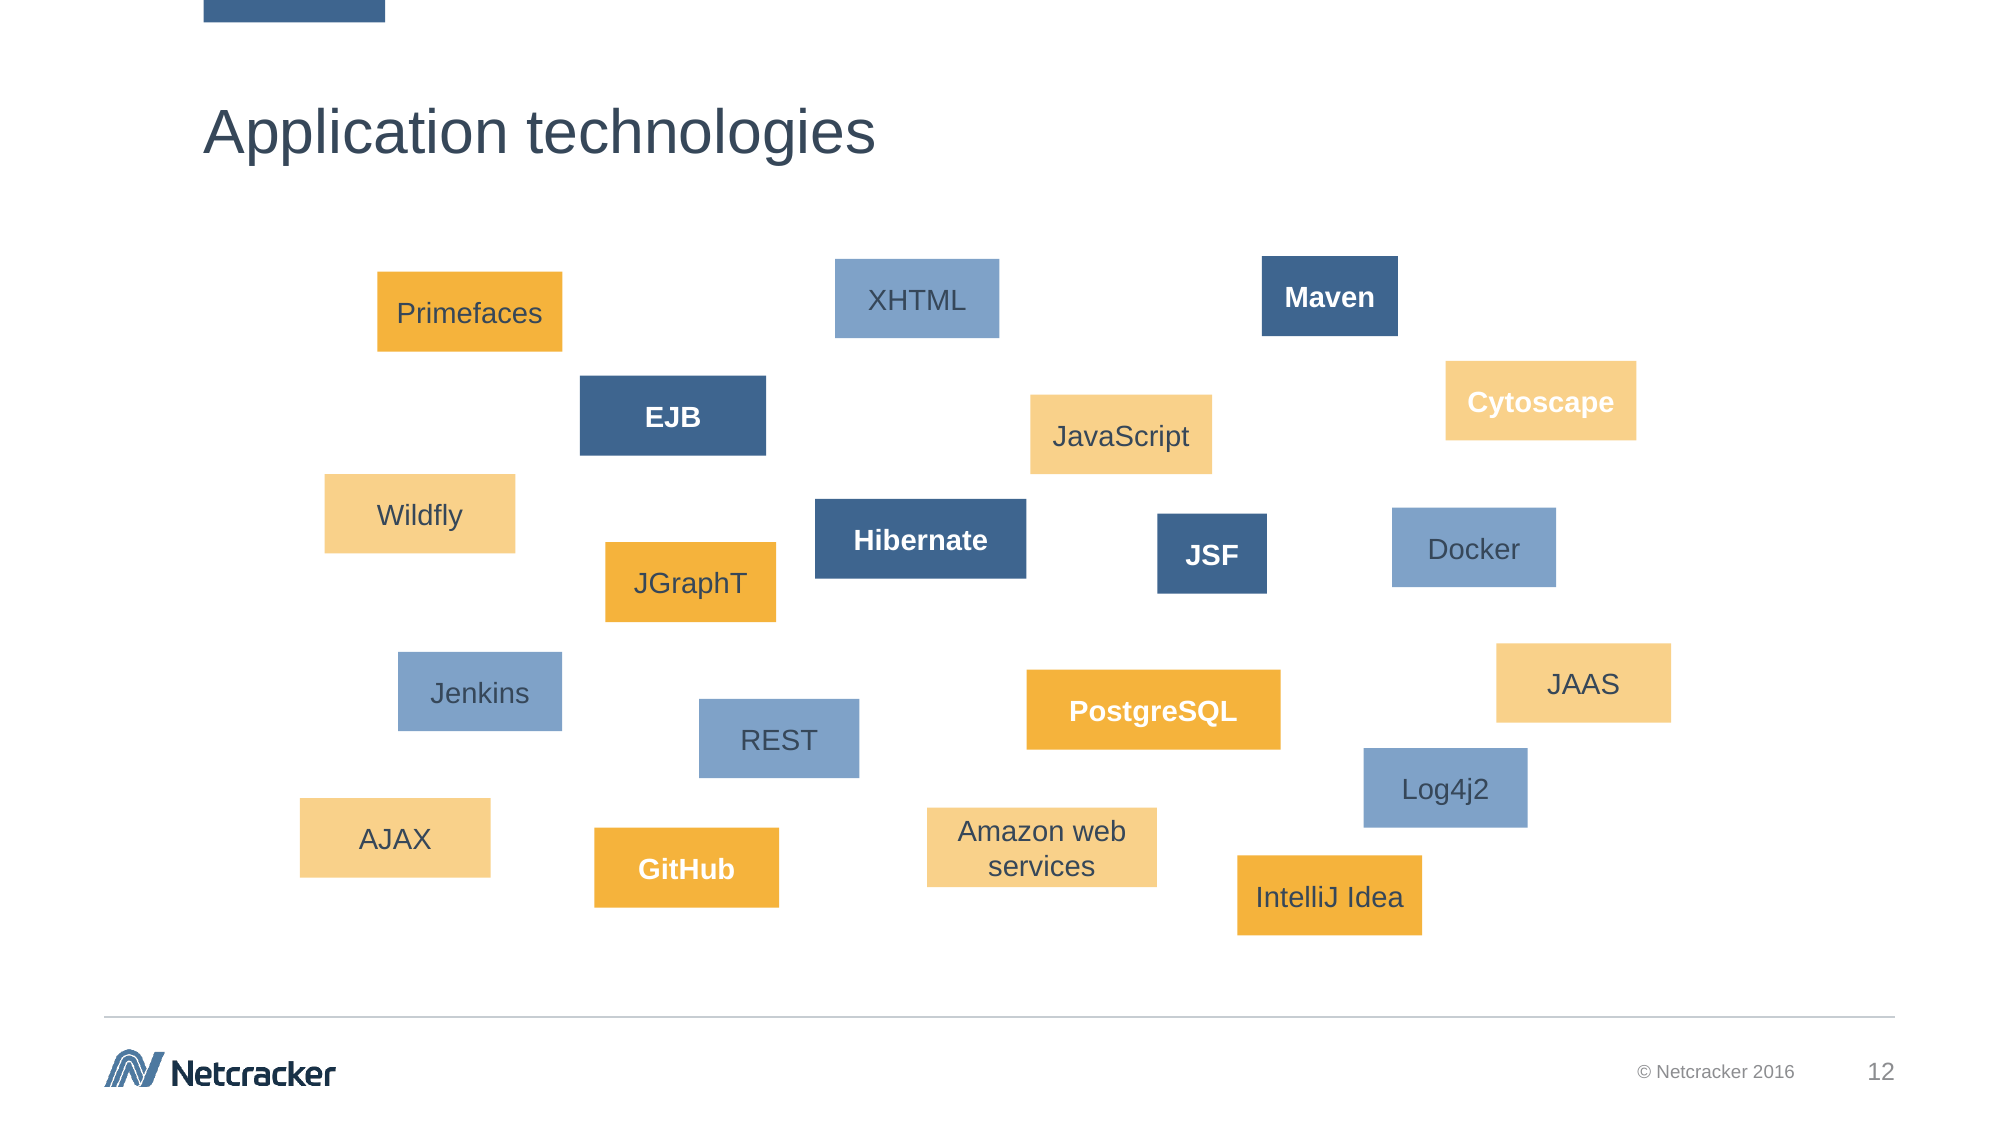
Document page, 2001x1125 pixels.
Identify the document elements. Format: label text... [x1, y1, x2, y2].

text_box JSF [1157, 513, 1268, 594]
text_box PostgreSQL [1026, 669, 1281, 750]
text_box GitHub [594, 827, 780, 908]
text_box REST [699, 698, 860, 779]
text_box XHTML [835, 258, 1000, 339]
text_box IntelliJ Idea [1237, 855, 1423, 936]
text_box Wildfly [324, 474, 516, 554]
text_box Docker [1392, 507, 1557, 588]
text_box Jenkins [398, 651, 563, 732]
text_box JGraphT [605, 542, 777, 623]
picture [104, 1049, 336, 1087]
text_box Cytoscape [1445, 360, 1637, 441]
text_box Amazon web services [927, 807, 1157, 888]
text_box Primefaces [377, 271, 563, 352]
text_box EJB [579, 375, 767, 456]
text_box Maven [1261, 256, 1398, 337]
text_box Hibernate [815, 498, 1027, 579]
text_box AJAX [299, 798, 491, 878]
text_box JavaScript [1030, 394, 1213, 475]
text_box JAAS [1496, 643, 1672, 723]
text_box Log4j2 [1363, 748, 1528, 828]
title Application technologies [203, 97, 1796, 170]
